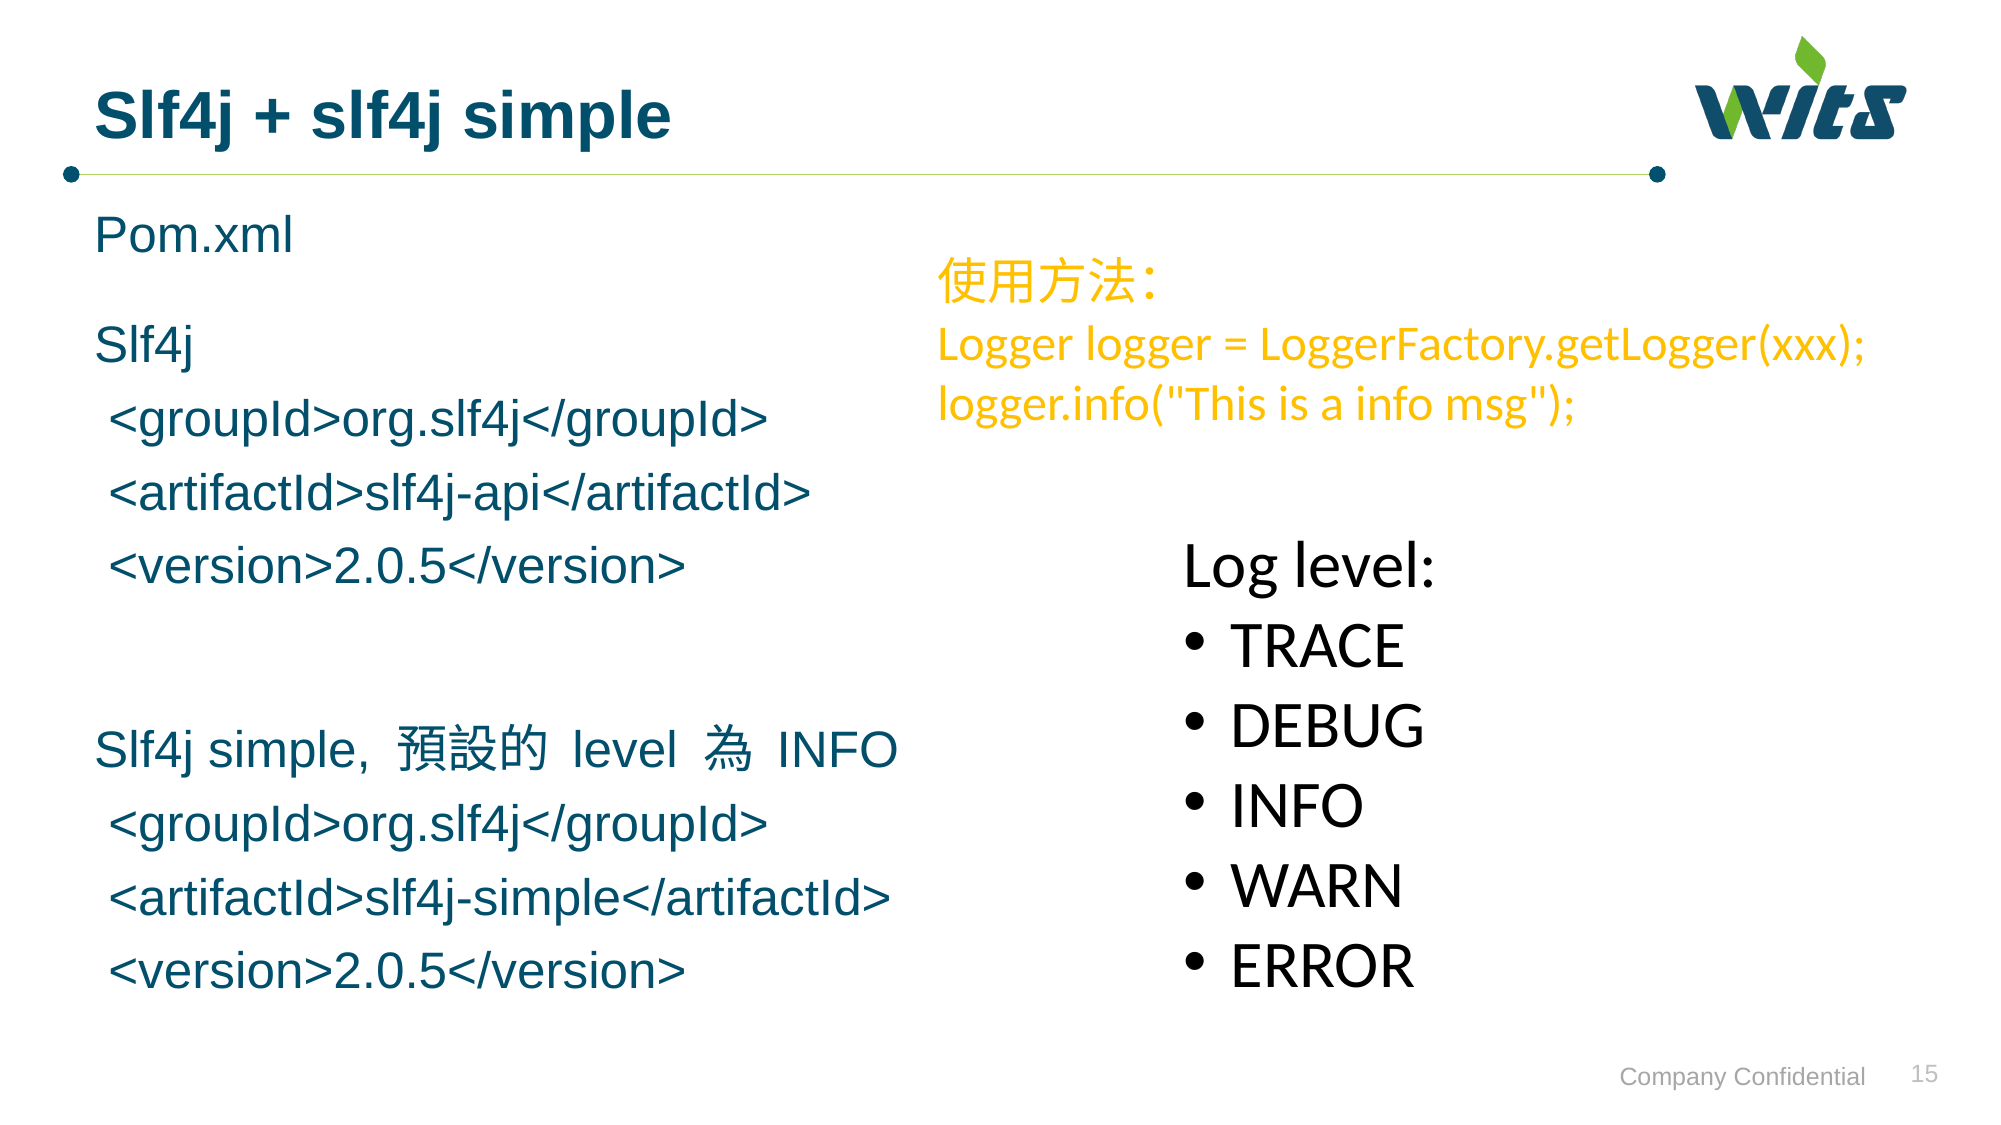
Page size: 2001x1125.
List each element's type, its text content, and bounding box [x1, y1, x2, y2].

title Slf4j + slf4j simple [79, 49, 1657, 161]
list Pom.xml Slf4j <groupId>org.slf4j</groupId> <artifactId>slf4j-api</artifactId> <version>2.0.5</version> Slf4j simple, 預設的 level 為 INFO <groupId>org.slf4j</groupId> <artifactId>slf4j-simple</artifactId> <version>2.0.5</version> [79, 200, 1863, 1014]
picture [1616, 0, 1983, 208]
text_box Log level: TRACE DEBUG INFO WARN ERROR [1169, 513, 1601, 1008]
slide_number 15 [1503, 1042, 1954, 1103]
text_box 使用方法： Logger logger = LoggerFactory.getLogger(xxx); logger.info("This is a info msg"); [922, 242, 1928, 438]
